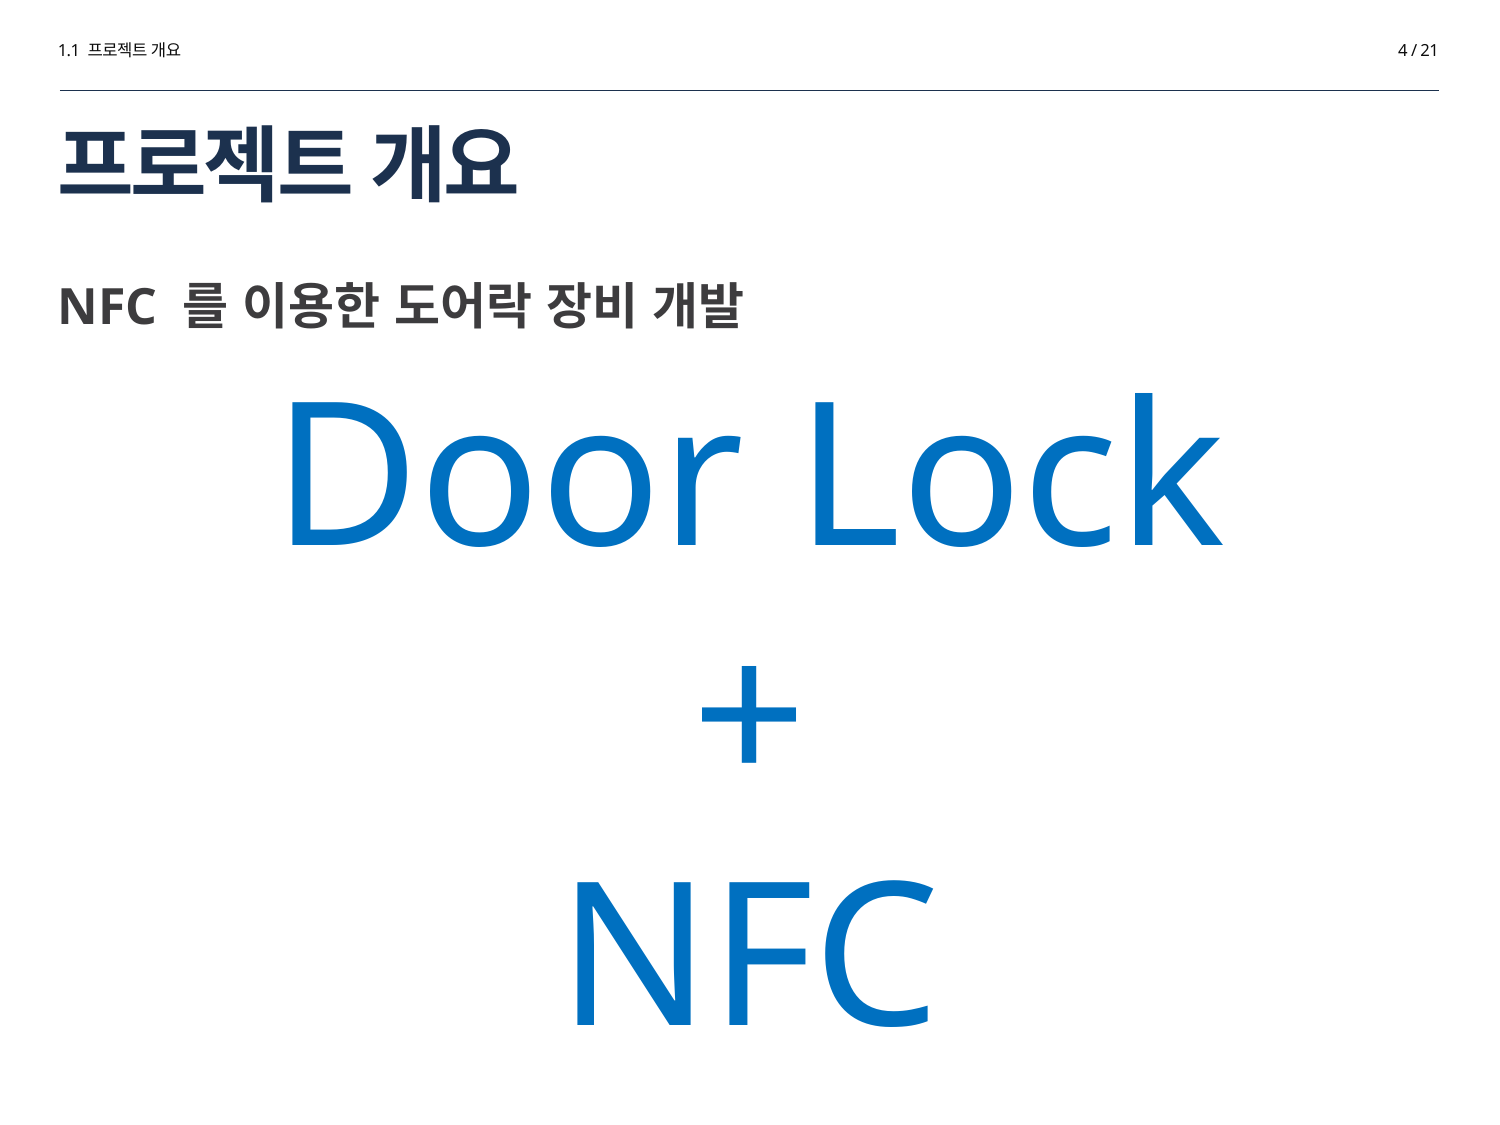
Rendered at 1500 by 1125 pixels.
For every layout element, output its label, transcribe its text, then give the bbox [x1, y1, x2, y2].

text_box NFC 를 이용한 도어락 장비 개발 [42, 267, 1433, 477]
title 프로젝트 개요 [42, 114, 1190, 211]
text_box Door Lock + NFC [259, 338, 1240, 1074]
text_box 1.1 프로젝트 개요 [43, 31, 303, 67]
text_box 4 / 21 [1193, 32, 1454, 70]
